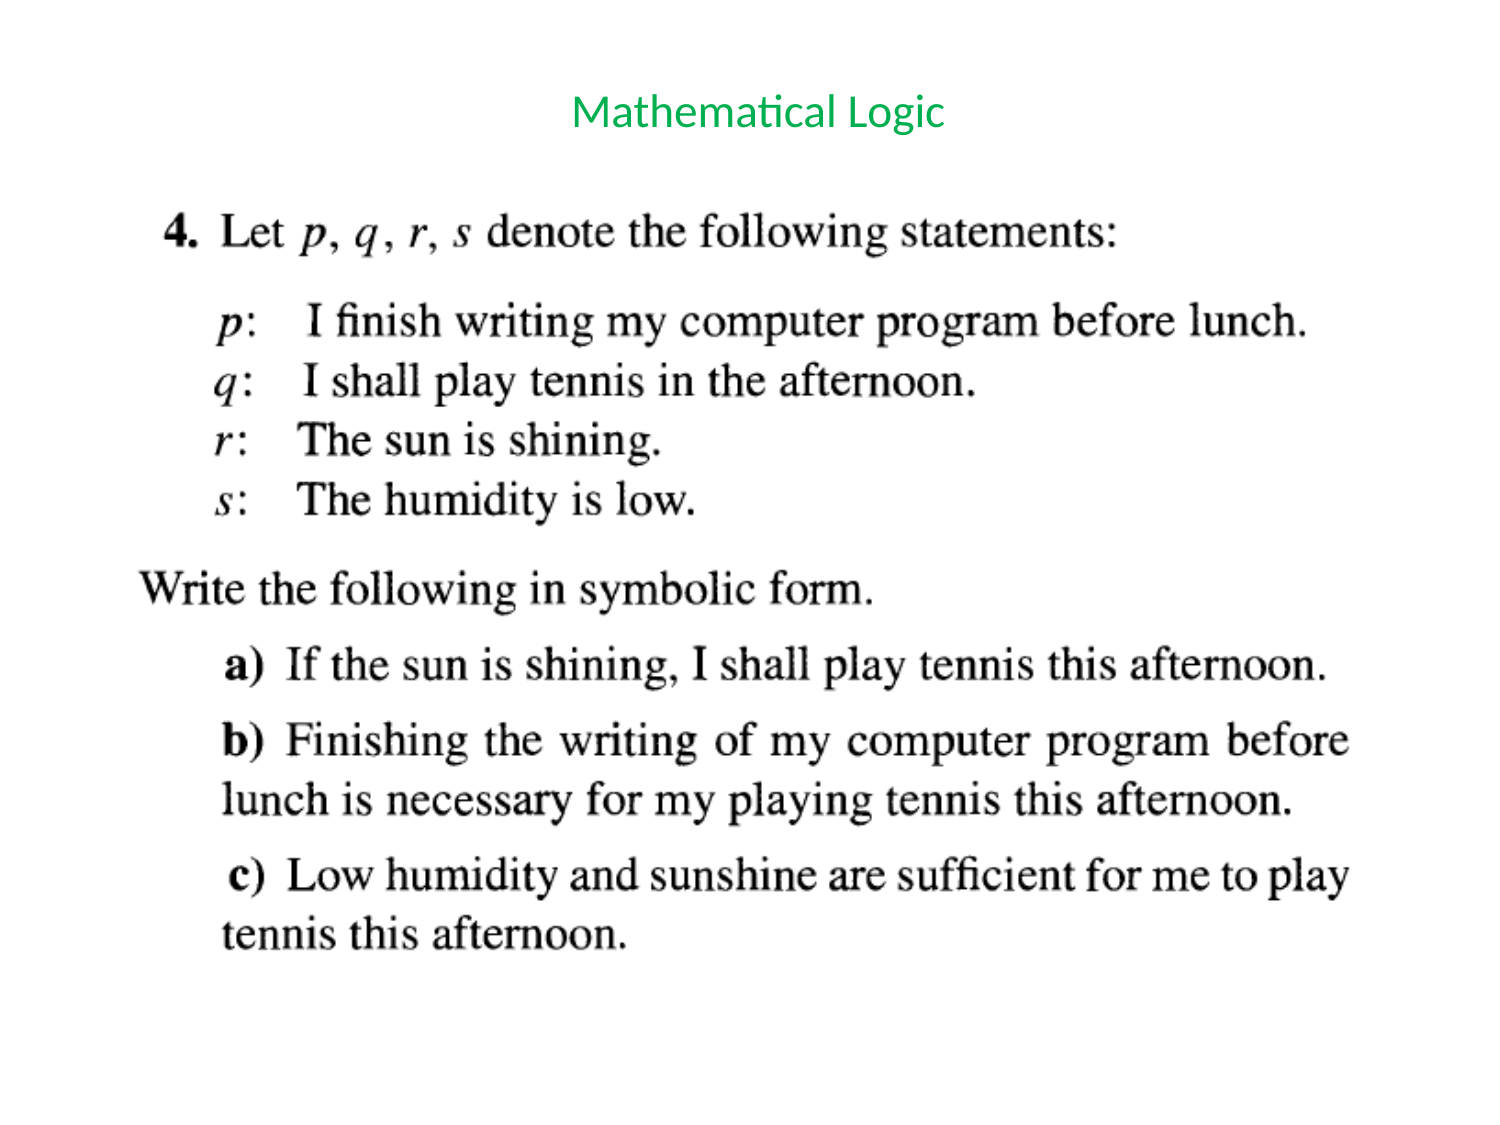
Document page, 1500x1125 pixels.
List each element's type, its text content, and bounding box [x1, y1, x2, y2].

list [75, 174, 1425, 1005]
title Mathematical Logic [75, 45, 1425, 150]
picture [111, 196, 1375, 977]
